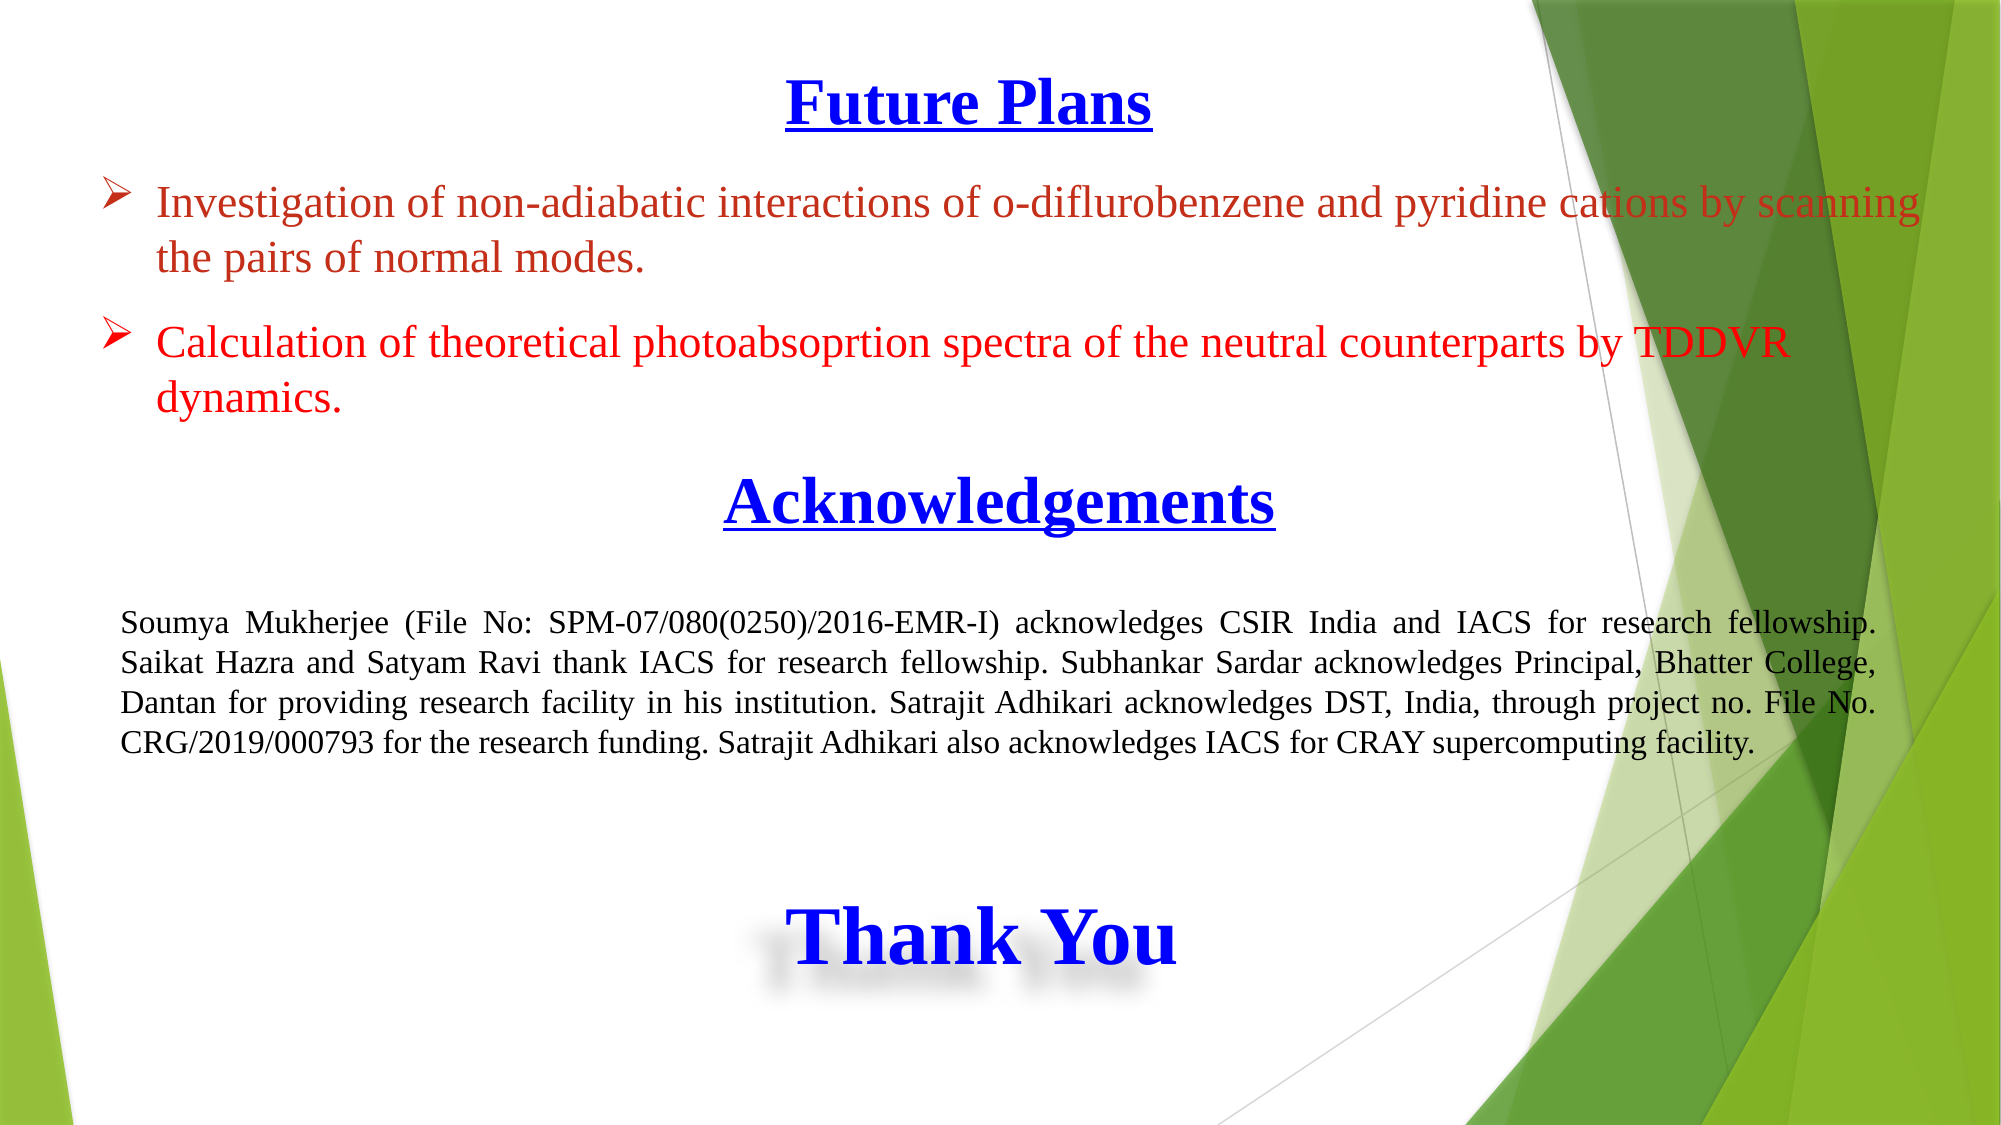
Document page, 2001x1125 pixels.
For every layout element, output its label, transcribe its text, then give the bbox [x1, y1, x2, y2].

text_box Investigation of non-adiabatic interactions of o-diflurobenzene and pyridine cations by scanning the pairs of normal modes. Calculation of theoretical photoabsoprtion spectra of the neutral counterparts by TDDVR dynamics. [85, 164, 1977, 429]
text_box Thank You [771, 873, 1194, 989]
text_box Acknowledgements [708, 449, 1292, 545]
text_box Soumya Mukherjee (File No: SPM-07/080(0250)/2016-EMR-I) acknowledges CSIR India and IACS for research fellowship. Saikat Hazra and Satyam Ravi thank IACS for research fellowship. Subhankar Sardar acknowledges Principal, Bhatter College, Dantan for providing research facility in his institution. Satrajit Adhikari acknowledges DST, India, through project no. File No. CRG/2019/000793 for the research funding. Satrajit Adhikari also acknowledges IACS for CRAY supercomputing facility. [105, 593, 1895, 768]
text_box Future Plans [770, 50, 1168, 145]
